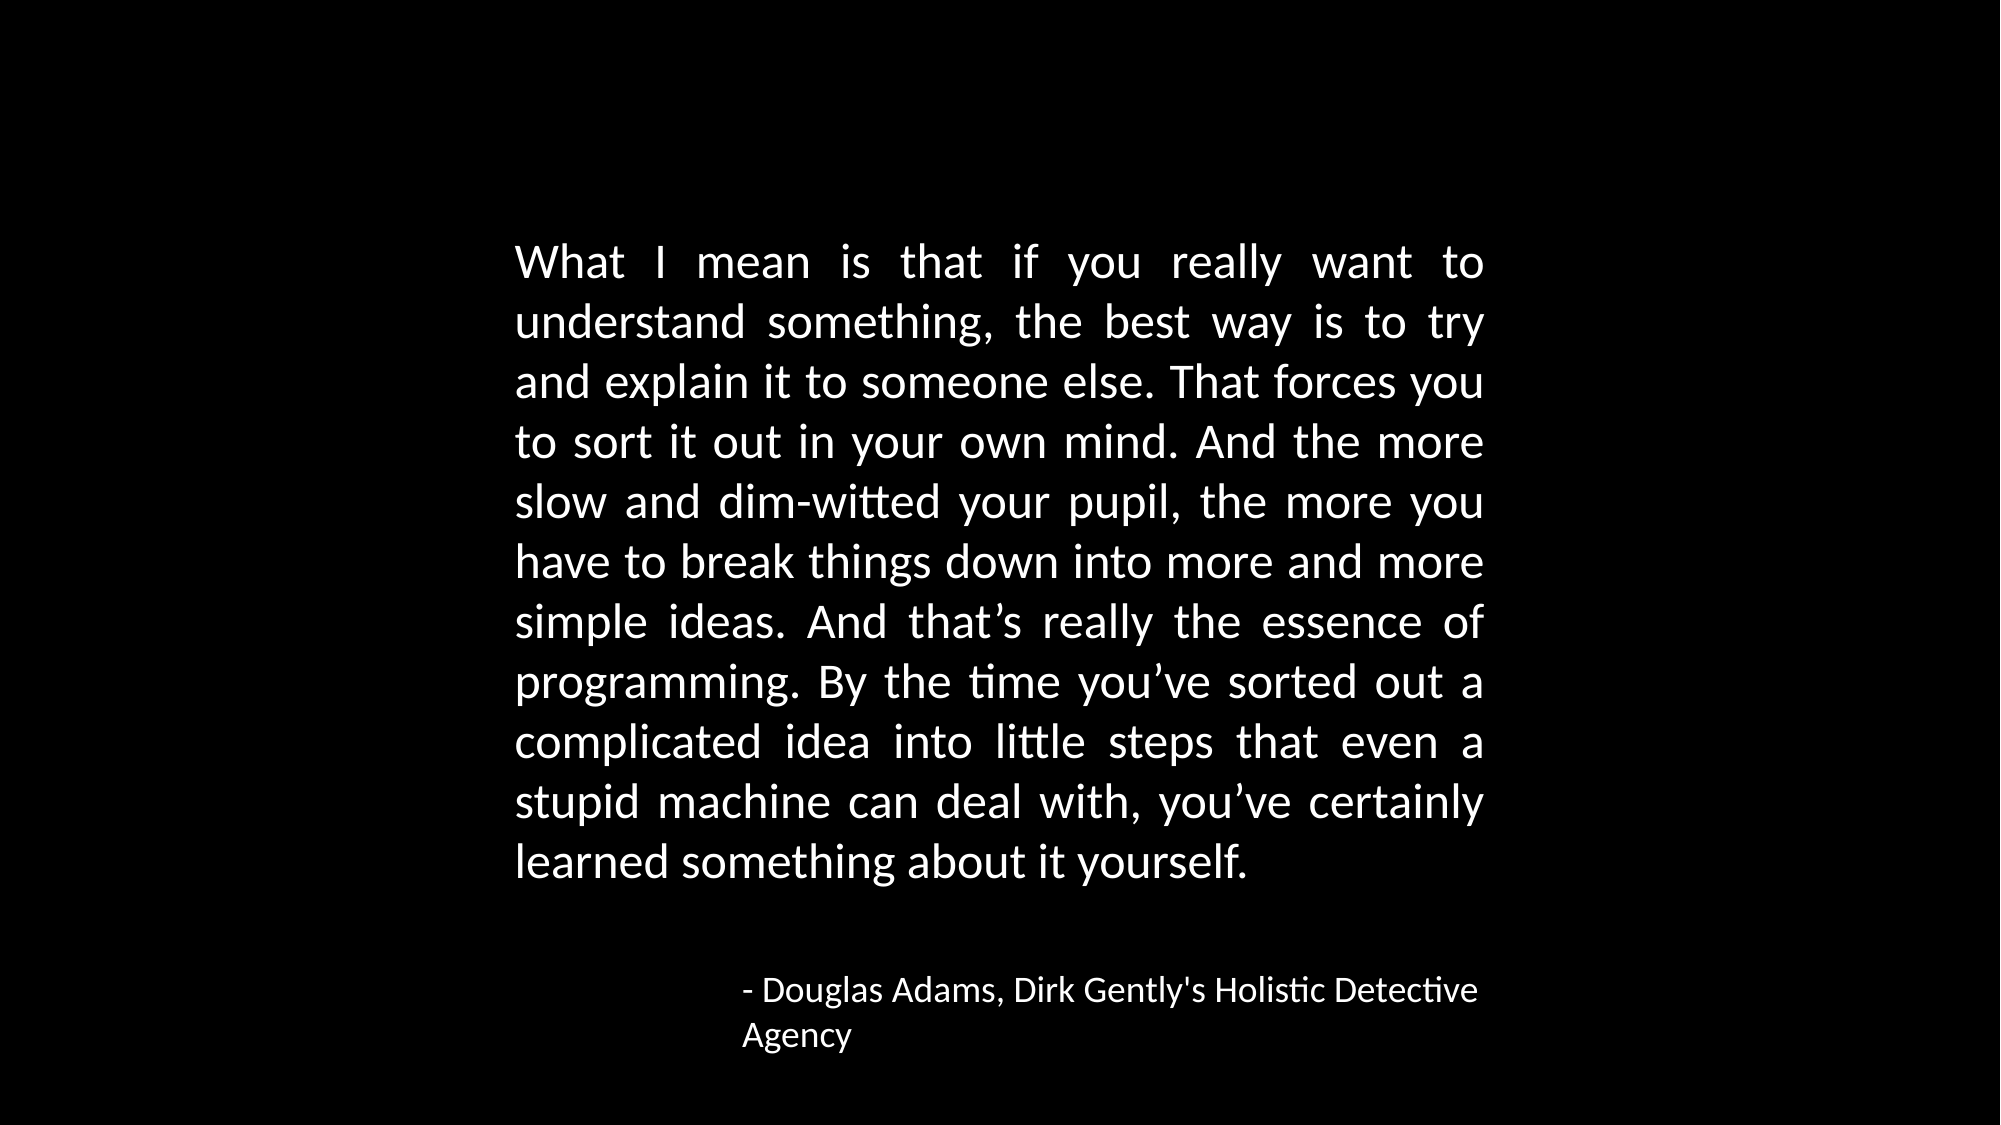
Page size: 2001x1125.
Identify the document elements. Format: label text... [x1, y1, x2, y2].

text_box What I mean is that if you really want to understand something, the best way is to try and explain it to someone else. That forces you to sort it out in your own mind. And the more slow and dim-witted your pupil, the more you have to break things down into more and more simple ideas. And that’s really the essence of programming. By the time you’ve sorted out a complicated idea into little steps that even a stupid machine can deal with, you’ve certainly learned something about it yourself. [499, 221, 1501, 897]
text_box - Douglas Adams, Dirk Gently's Holistic Detective Agency [727, 957, 1602, 1063]
